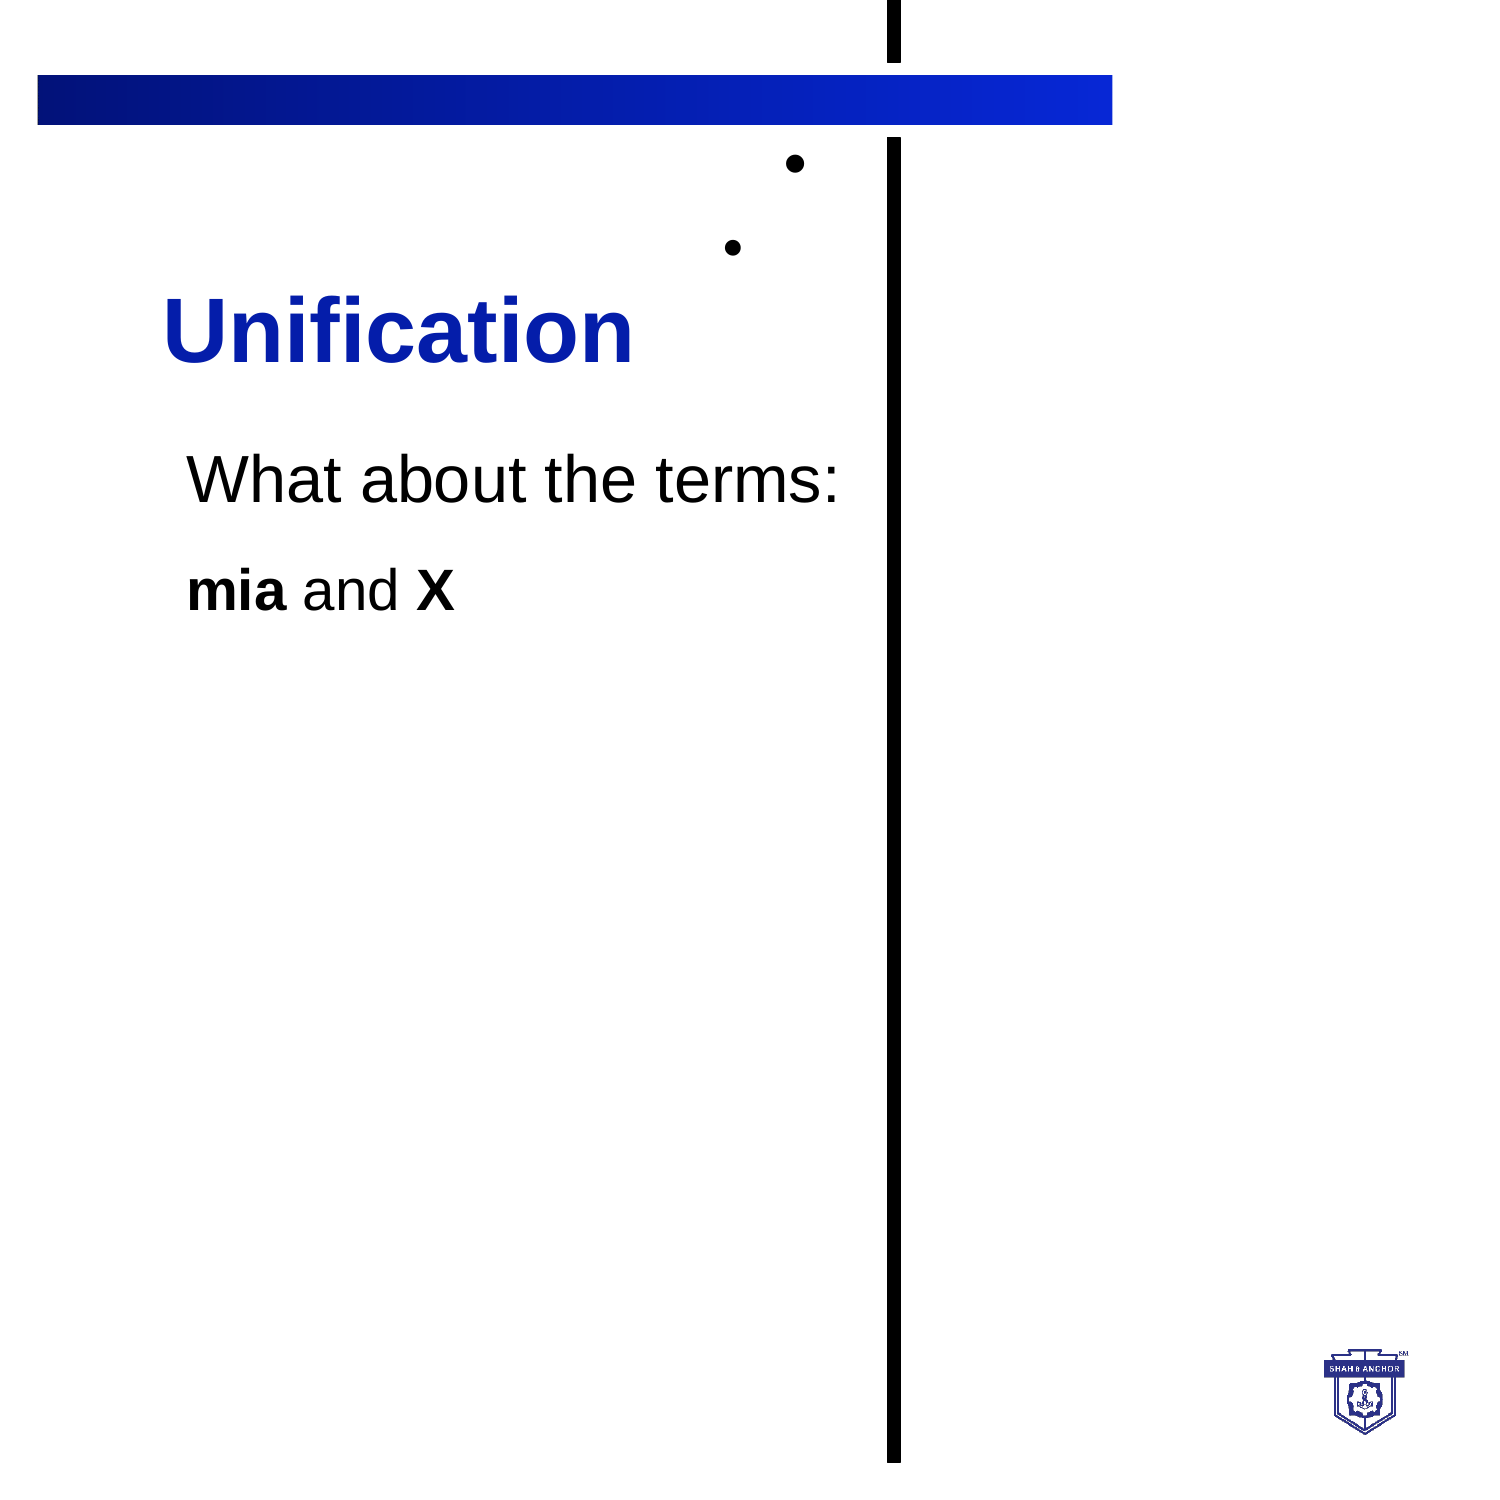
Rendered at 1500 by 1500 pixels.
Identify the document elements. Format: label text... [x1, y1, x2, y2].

text_box • [691, 203, 763, 280]
text_box [37, 75, 1113, 125]
text_box [887, 137, 900, 1463]
text_box mia and X [184, 542, 458, 623]
picture [1323, 1349, 1409, 1436]
text_box What about the terms: [184, 425, 845, 516]
text_box [887, 0, 900, 63]
text_box • [760, 150, 851, 178]
text_box Unification [160, 258, 638, 382]
